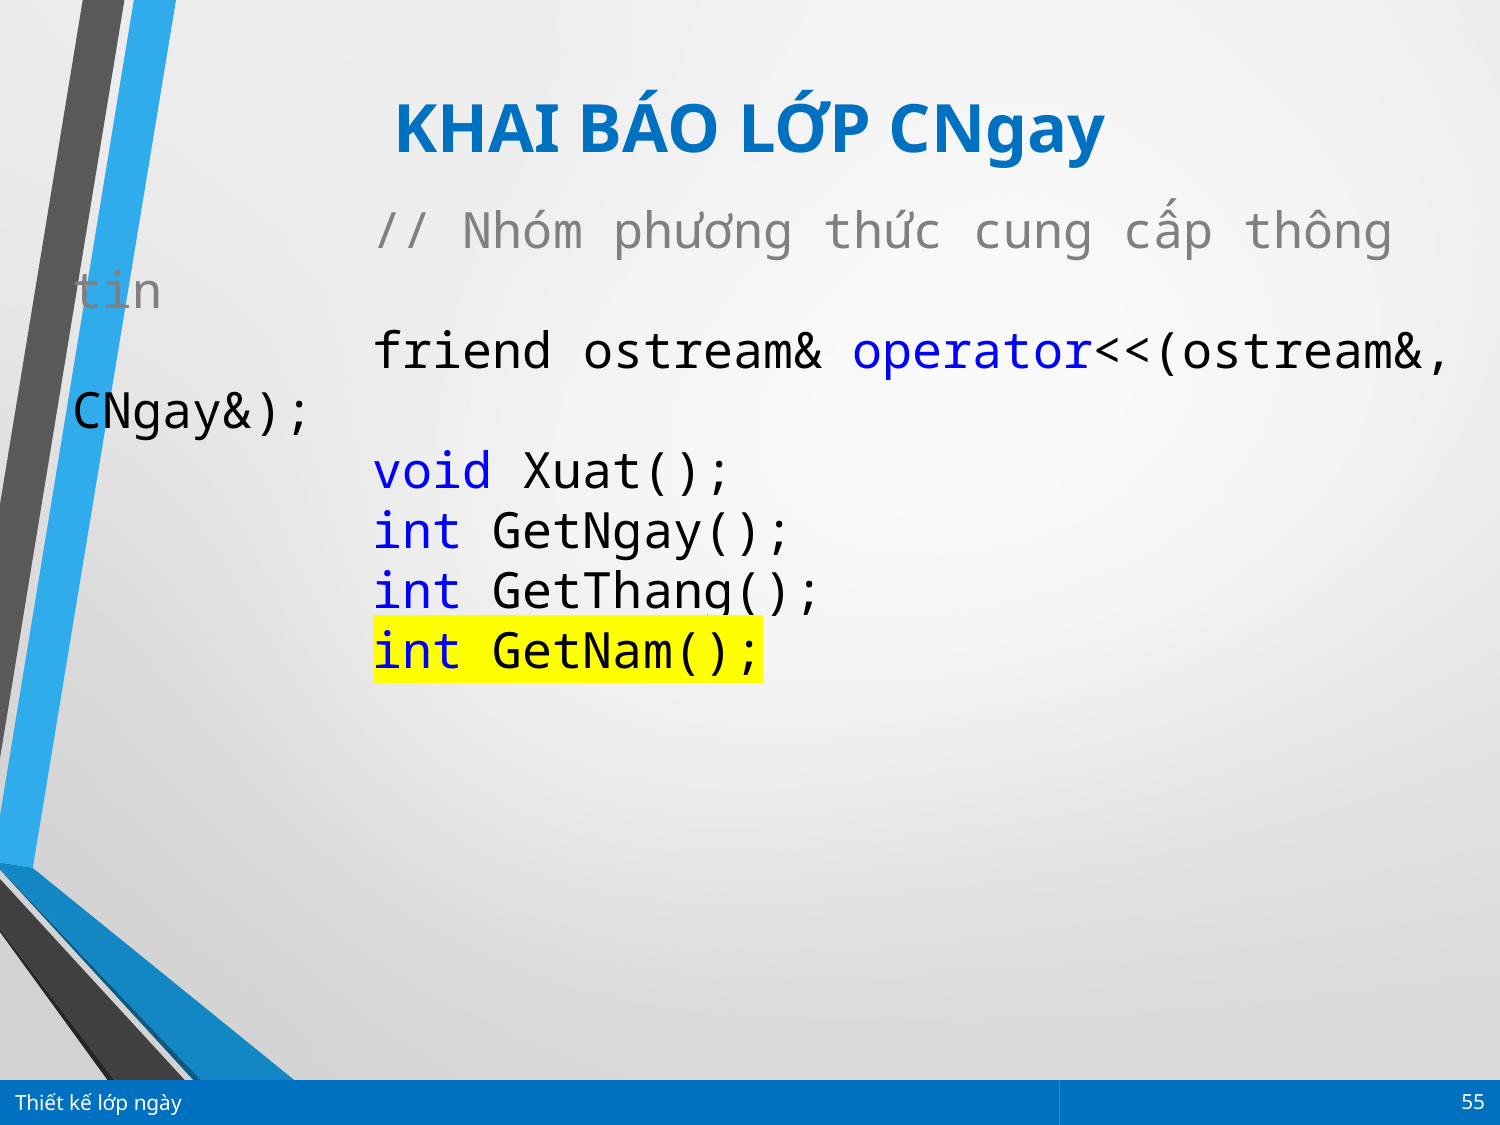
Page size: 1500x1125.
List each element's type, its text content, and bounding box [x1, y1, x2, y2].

slide_number 55 [1059, 1080, 1500, 1125]
text_box KHAI BÁO LỚP CNgay [286, 78, 1214, 174]
text_box // Nhóm phương thức cung cấp thông tin friend ostream& operator<<(ostream&, CNgay&); void Xuat(); int GetNgay(); int GetThang(); int GetNam(); [58, 191, 1500, 687]
footer Thiết kế lớp ngày [0, 1080, 1059, 1125]
